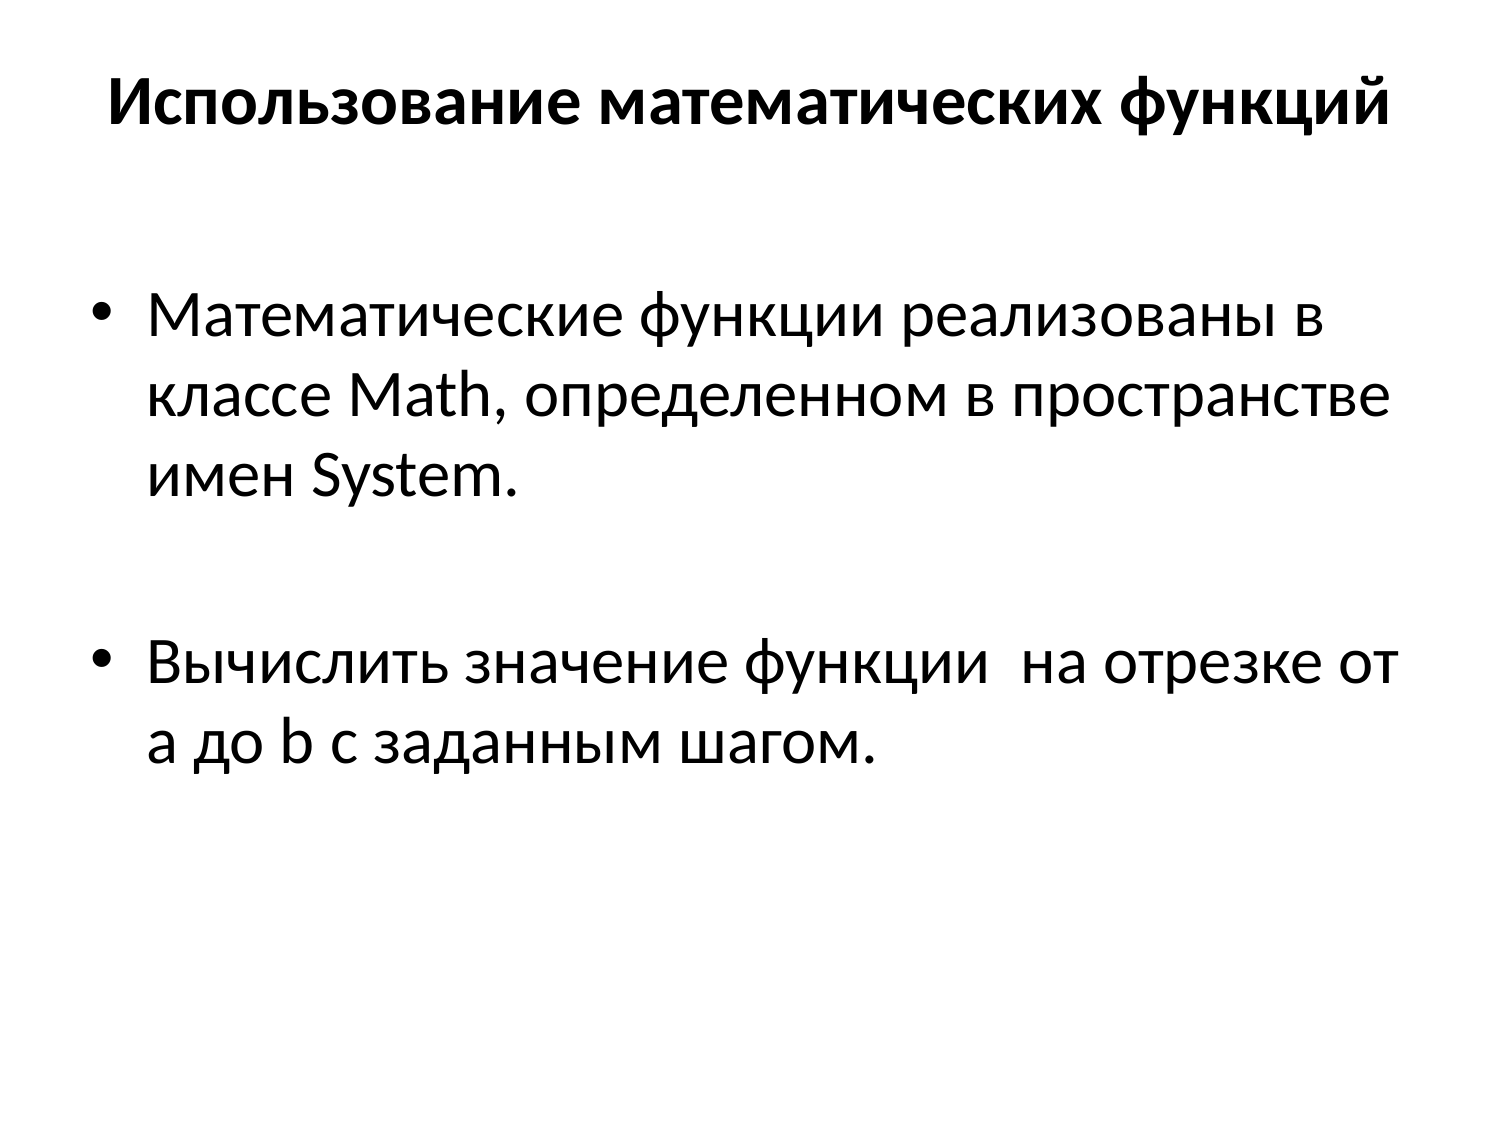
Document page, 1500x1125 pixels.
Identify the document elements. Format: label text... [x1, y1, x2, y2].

title Использование математических функций [75, 45, 1425, 233]
list Математические функции реализованы в классе Math, определенном в пространстве имен System. Вычислить значение функции на отрезке от a до b с заданным шагом. [75, 262, 1425, 1005]
